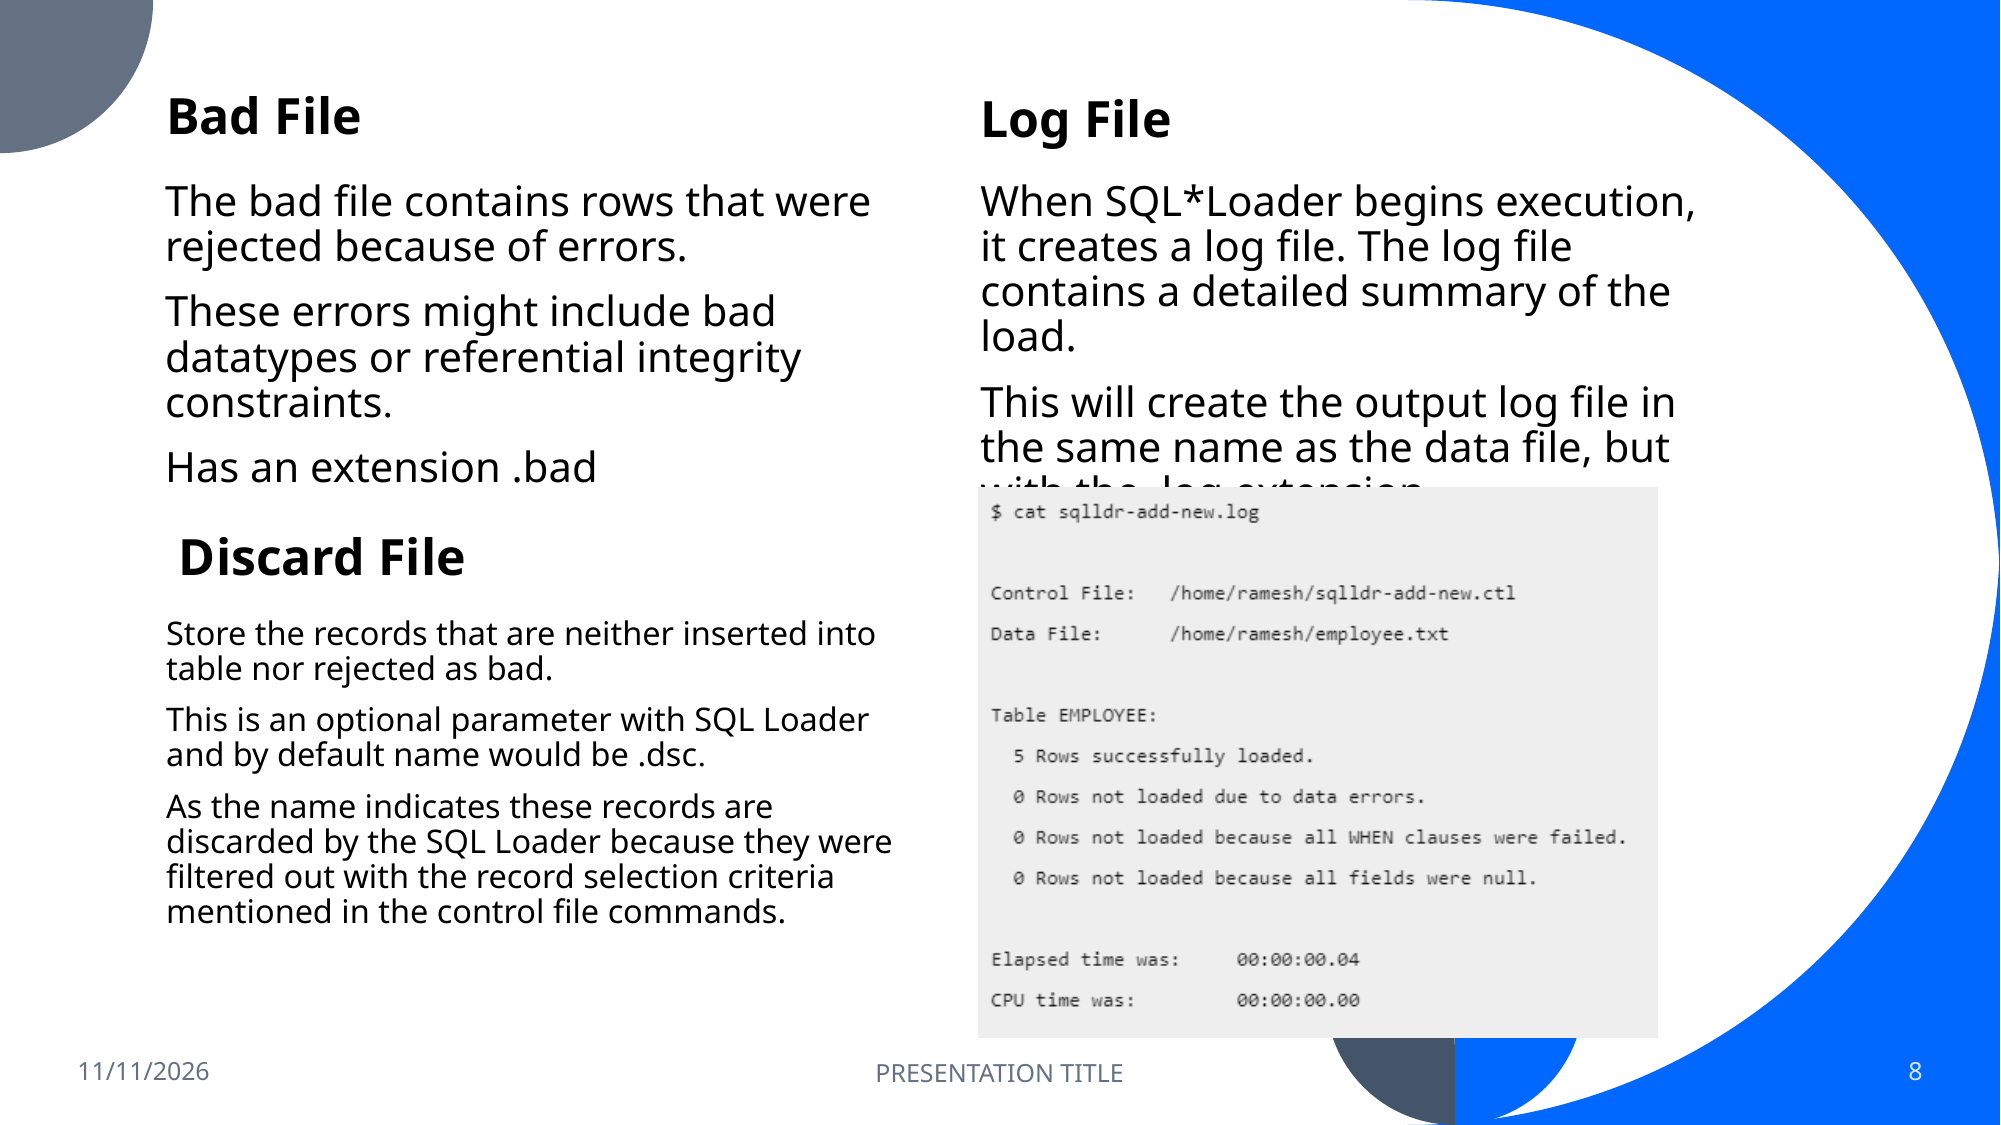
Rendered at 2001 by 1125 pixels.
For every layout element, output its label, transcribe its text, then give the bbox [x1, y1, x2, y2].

list Bad File [151, 83, 917, 170]
list The bad file contains rows that were rejected because of errors. These errors might include bad datatypes or referential integrity constraints. Has an extension .bad [150, 172, 915, 516]
footer PRESENTATION TITLE [662, 1042, 1338, 1103]
list Log File [965, 86, 1731, 172]
picture [978, 487, 1658, 1038]
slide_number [62, 1042, 513, 1103]
list When SQL*Loader begins execution, it creates a log file. The log file contains a detailed summary of the load. This will create the output log file in the same name as the data file, but with the .log extension [965, 172, 1731, 920]
text_box Discard File [163, 524, 929, 610]
slide_number 8 [1665, 1042, 1938, 1103]
text_box Store the records that are neither inserted into table nor rejected as bad. This is an optional parameter with SQL Loader and by default name would be .dsc. As the name indicates these records are discarded by the SQL Loader because they were filtered out with the record selection criteria mentioned in the control file commands. [151, 609, 917, 953]
